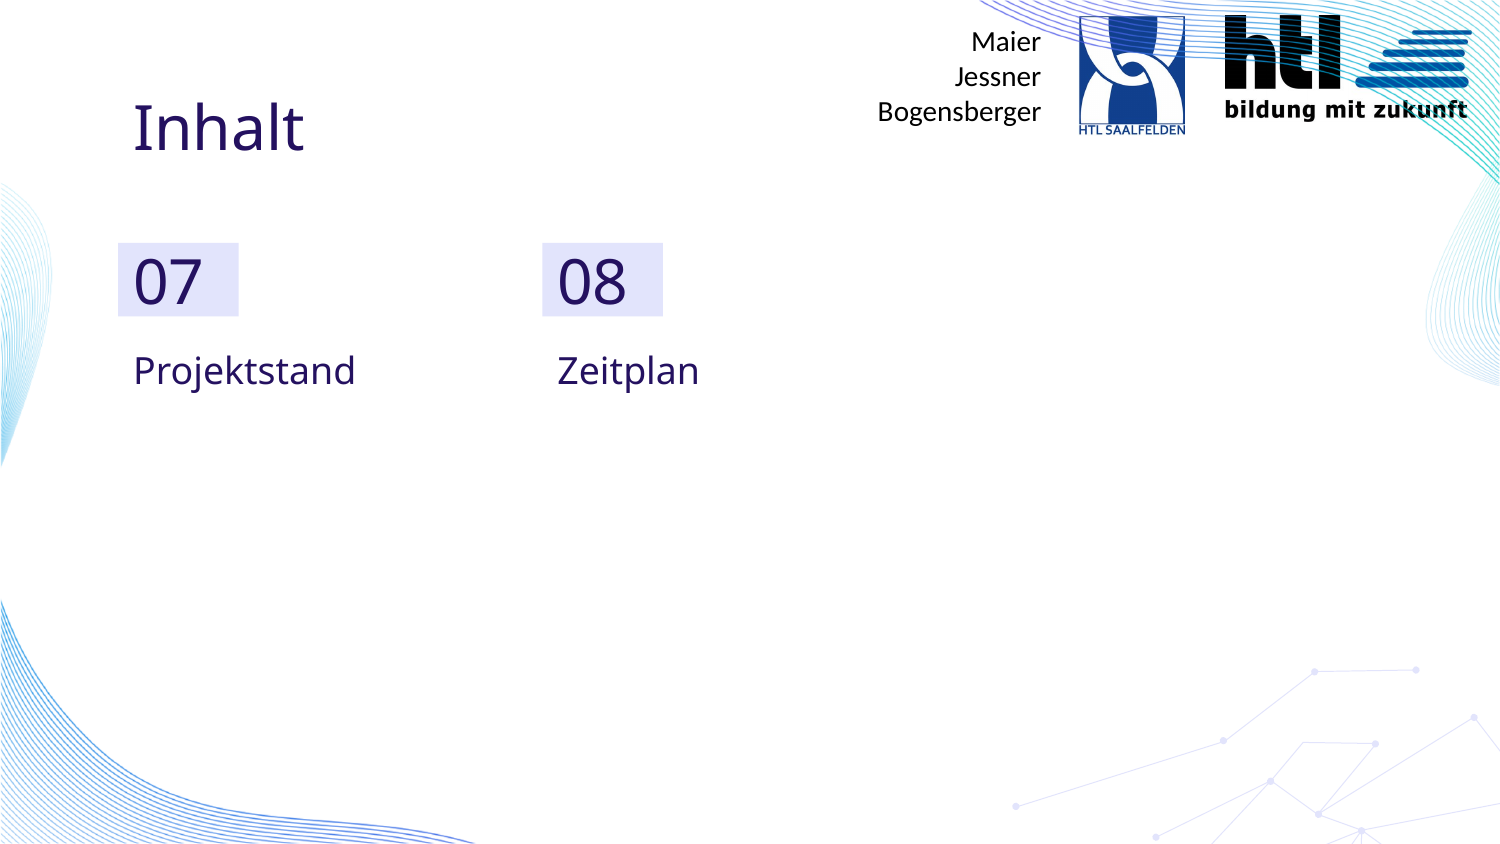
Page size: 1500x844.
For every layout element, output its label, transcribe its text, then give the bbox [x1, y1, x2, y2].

picture [1, 152, 507, 843]
title 07 [118, 242, 239, 317]
subtitle Projektstand [118, 332, 534, 415]
subtitle Zeitplan [542, 332, 958, 415]
title Inhalt [118, 72, 1382, 167]
picture [969, 1, 1499, 391]
title 08 [542, 242, 663, 317]
